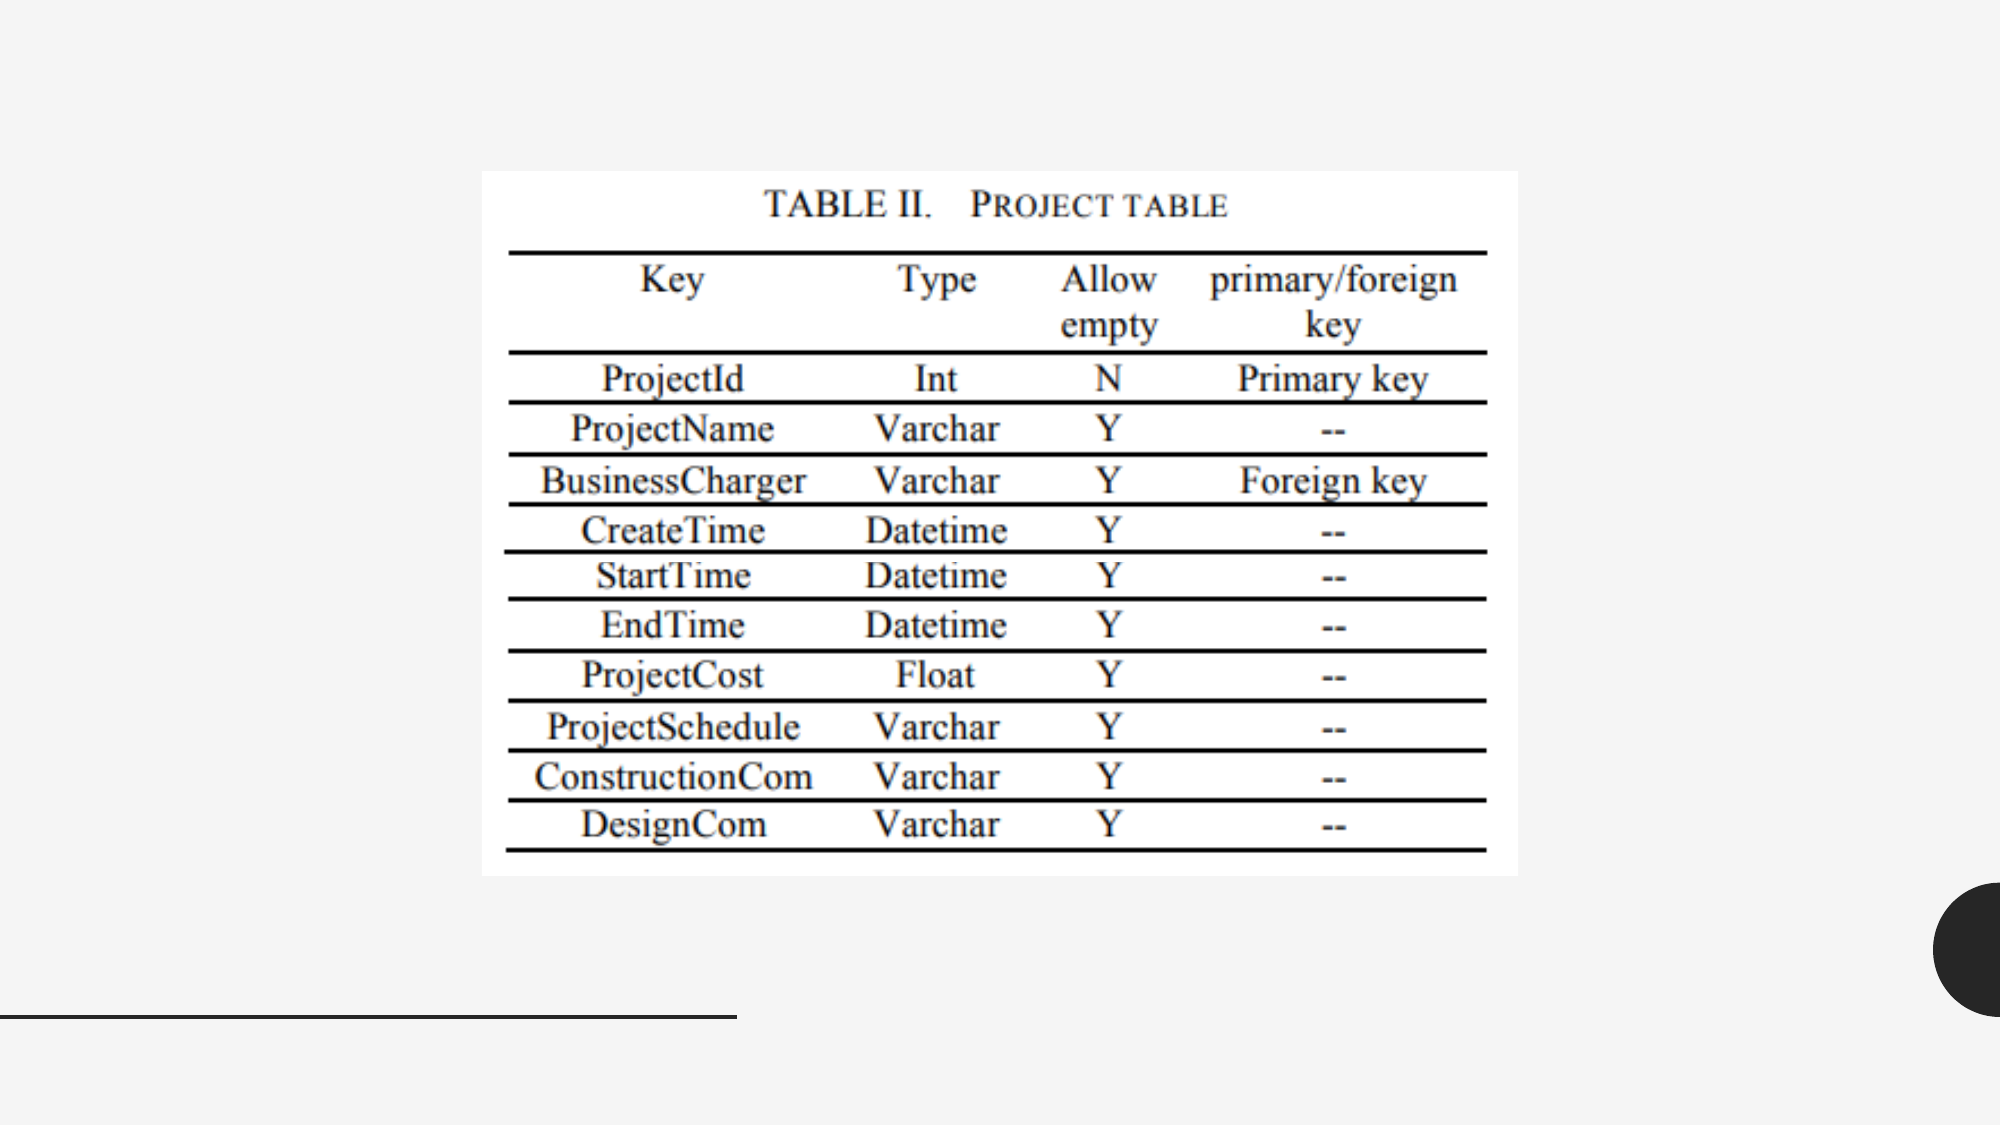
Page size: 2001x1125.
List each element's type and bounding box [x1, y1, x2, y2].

picture [481, 171, 1519, 876]
